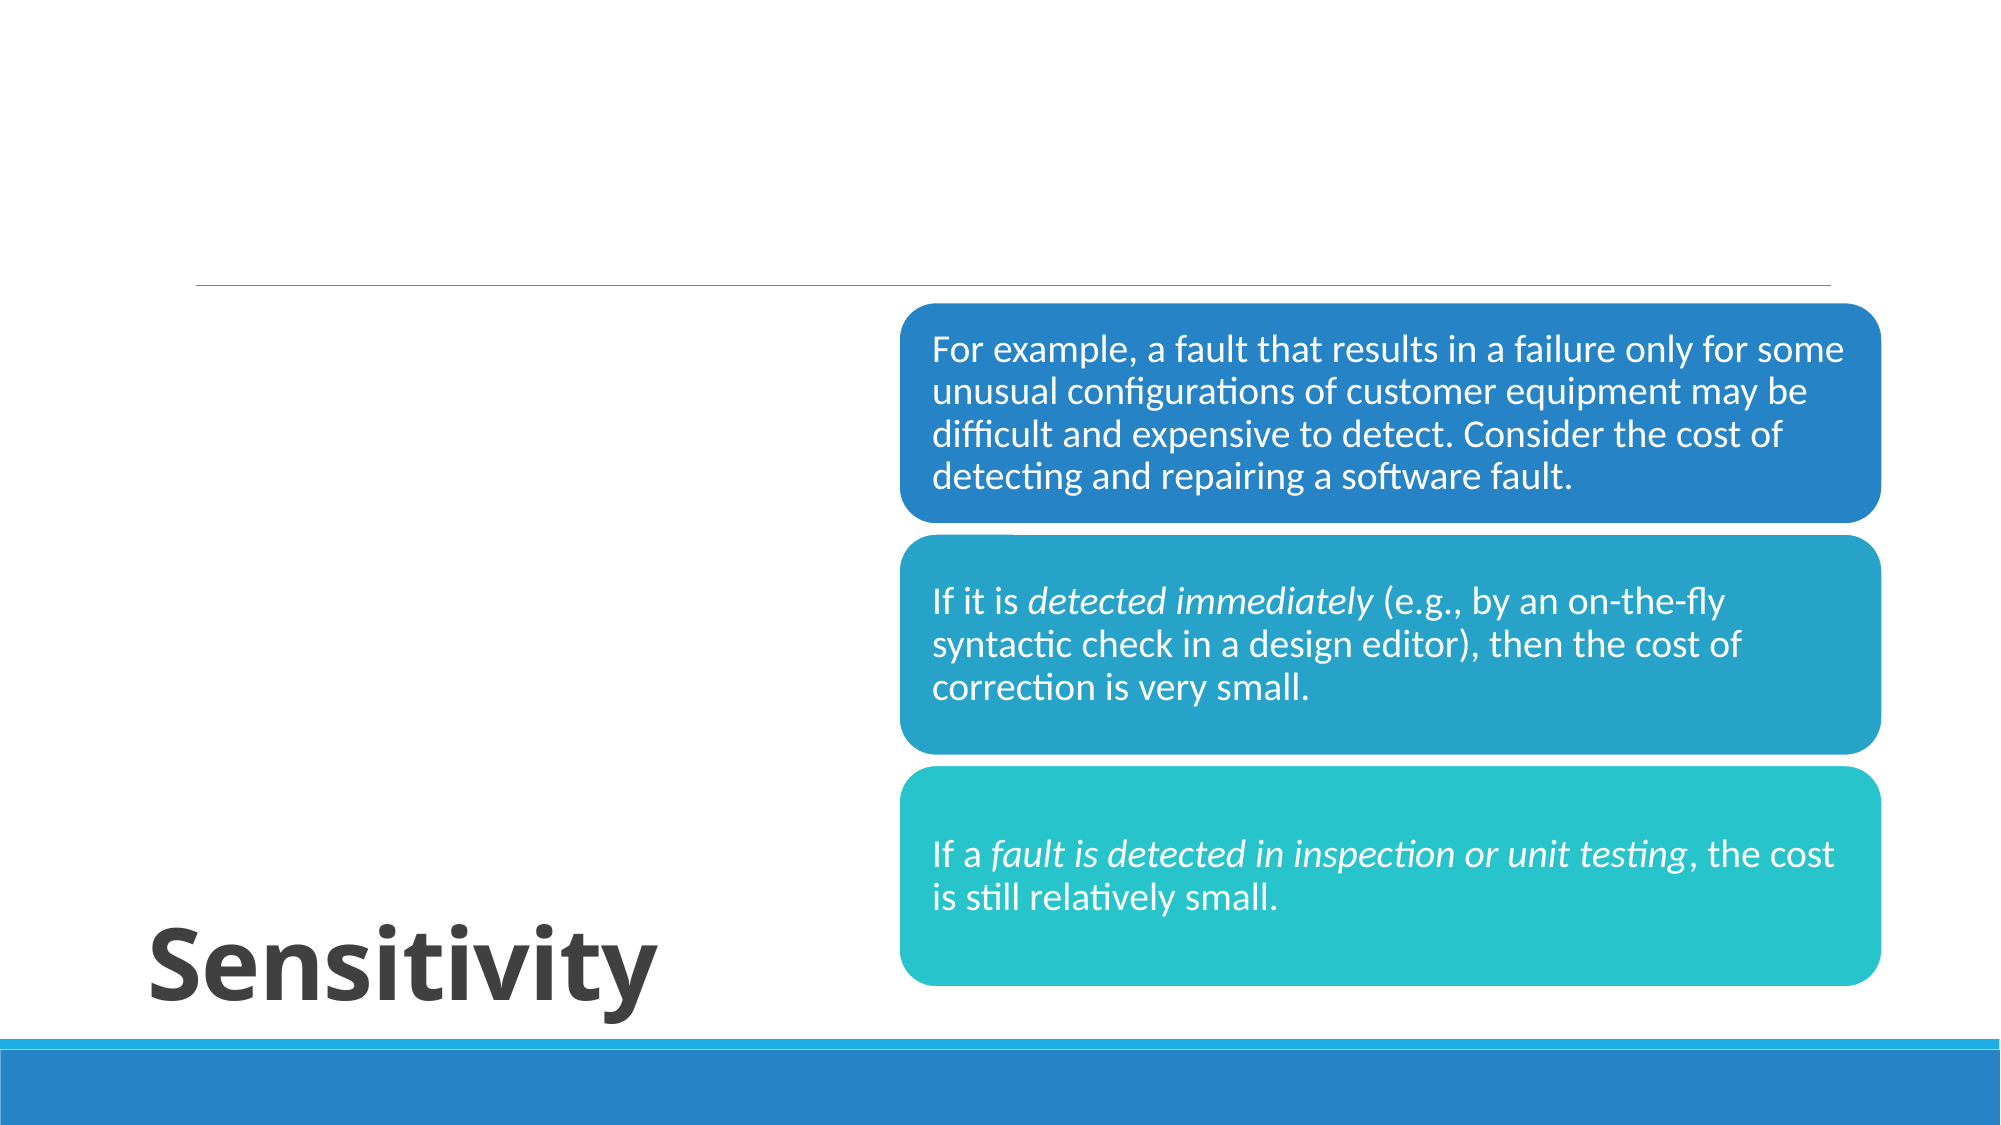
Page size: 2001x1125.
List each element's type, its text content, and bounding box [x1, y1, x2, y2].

title Sensitivity [94, 91, 712, 1029]
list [898, 299, 1884, 990]
